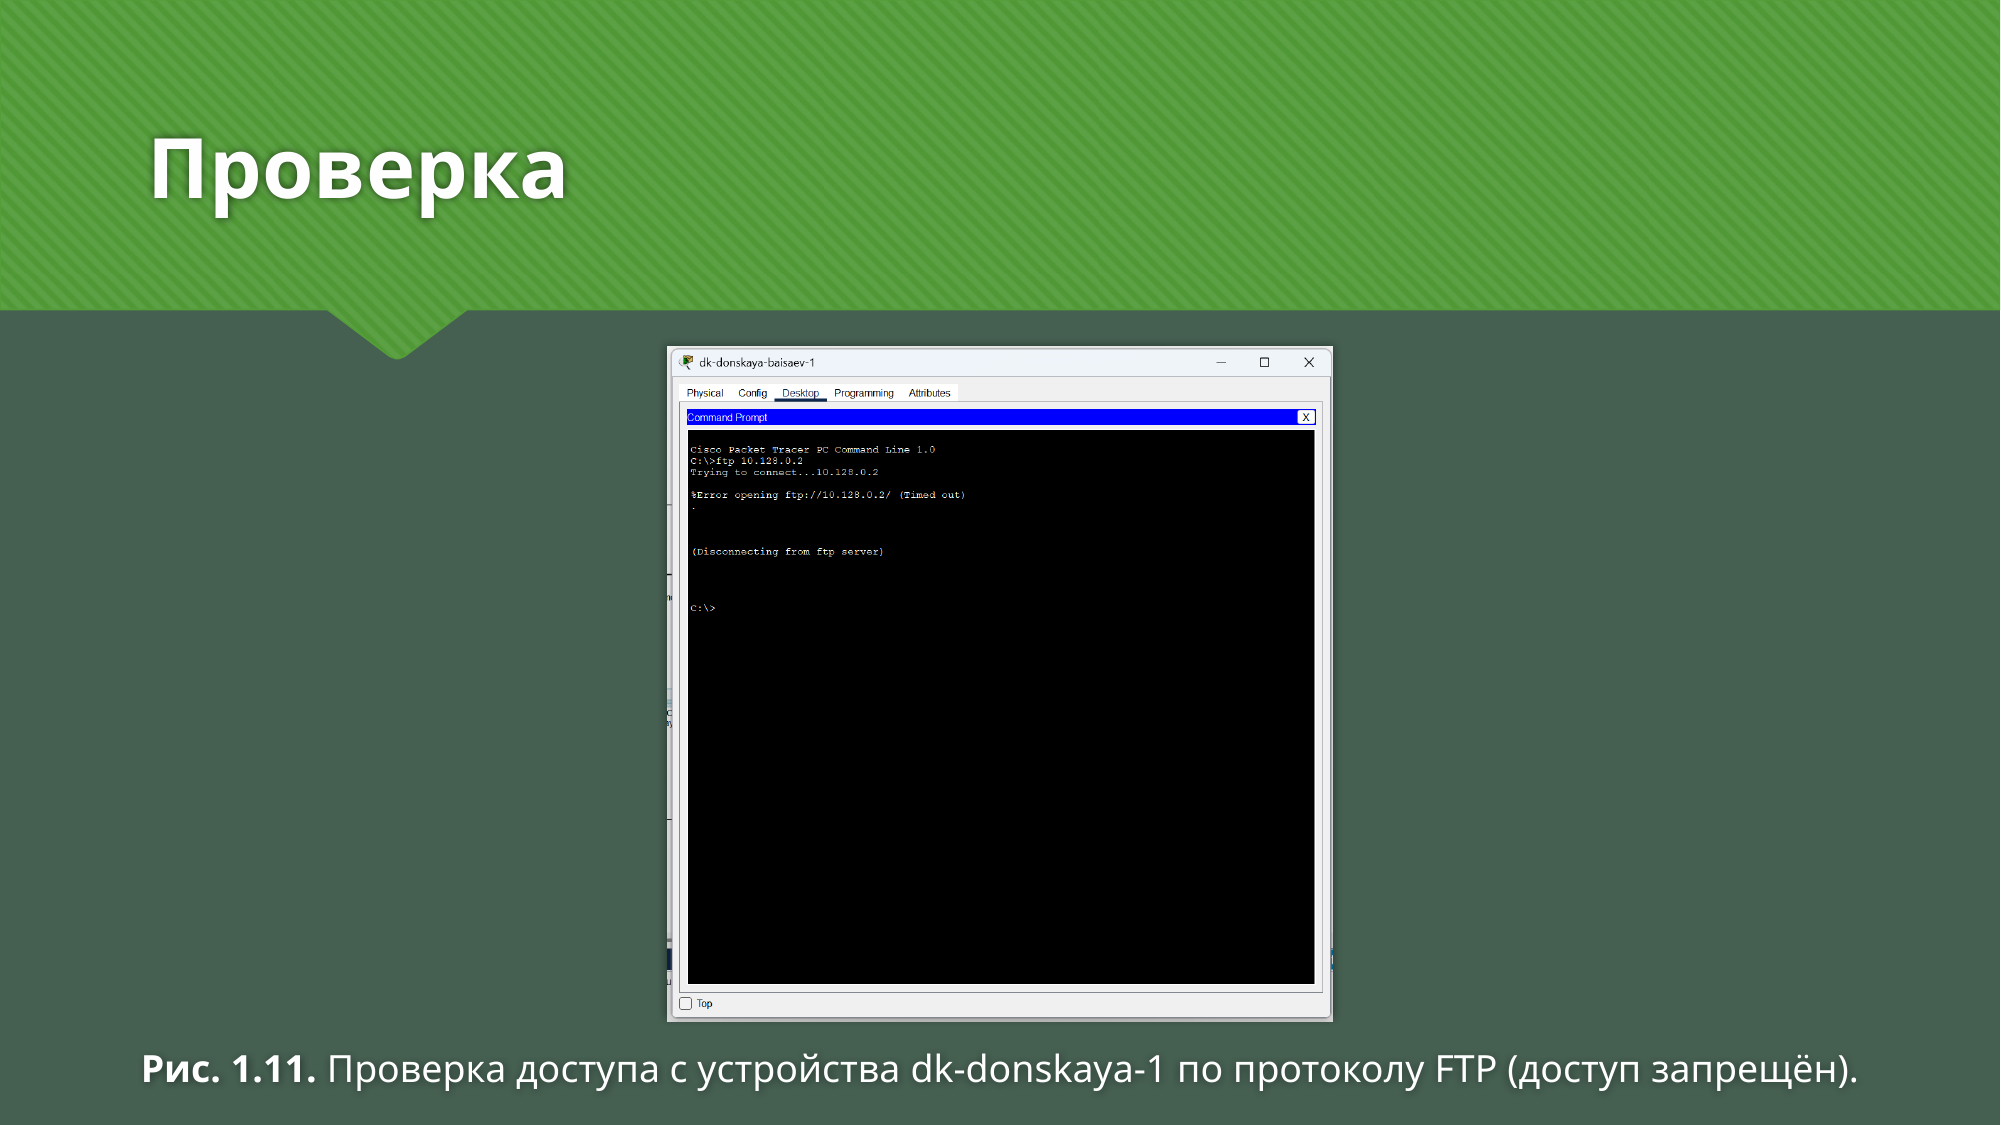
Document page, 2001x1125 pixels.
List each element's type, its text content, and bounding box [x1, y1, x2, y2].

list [666, 346, 1334, 1022]
text_box Рис. 1.11. Проверка доступа с устройства dk-donskaya-1 по протоколу FTP (доступ запрещён). [30, 1021, 1970, 1114]
title Проверка [132, 103, 1868, 223]
